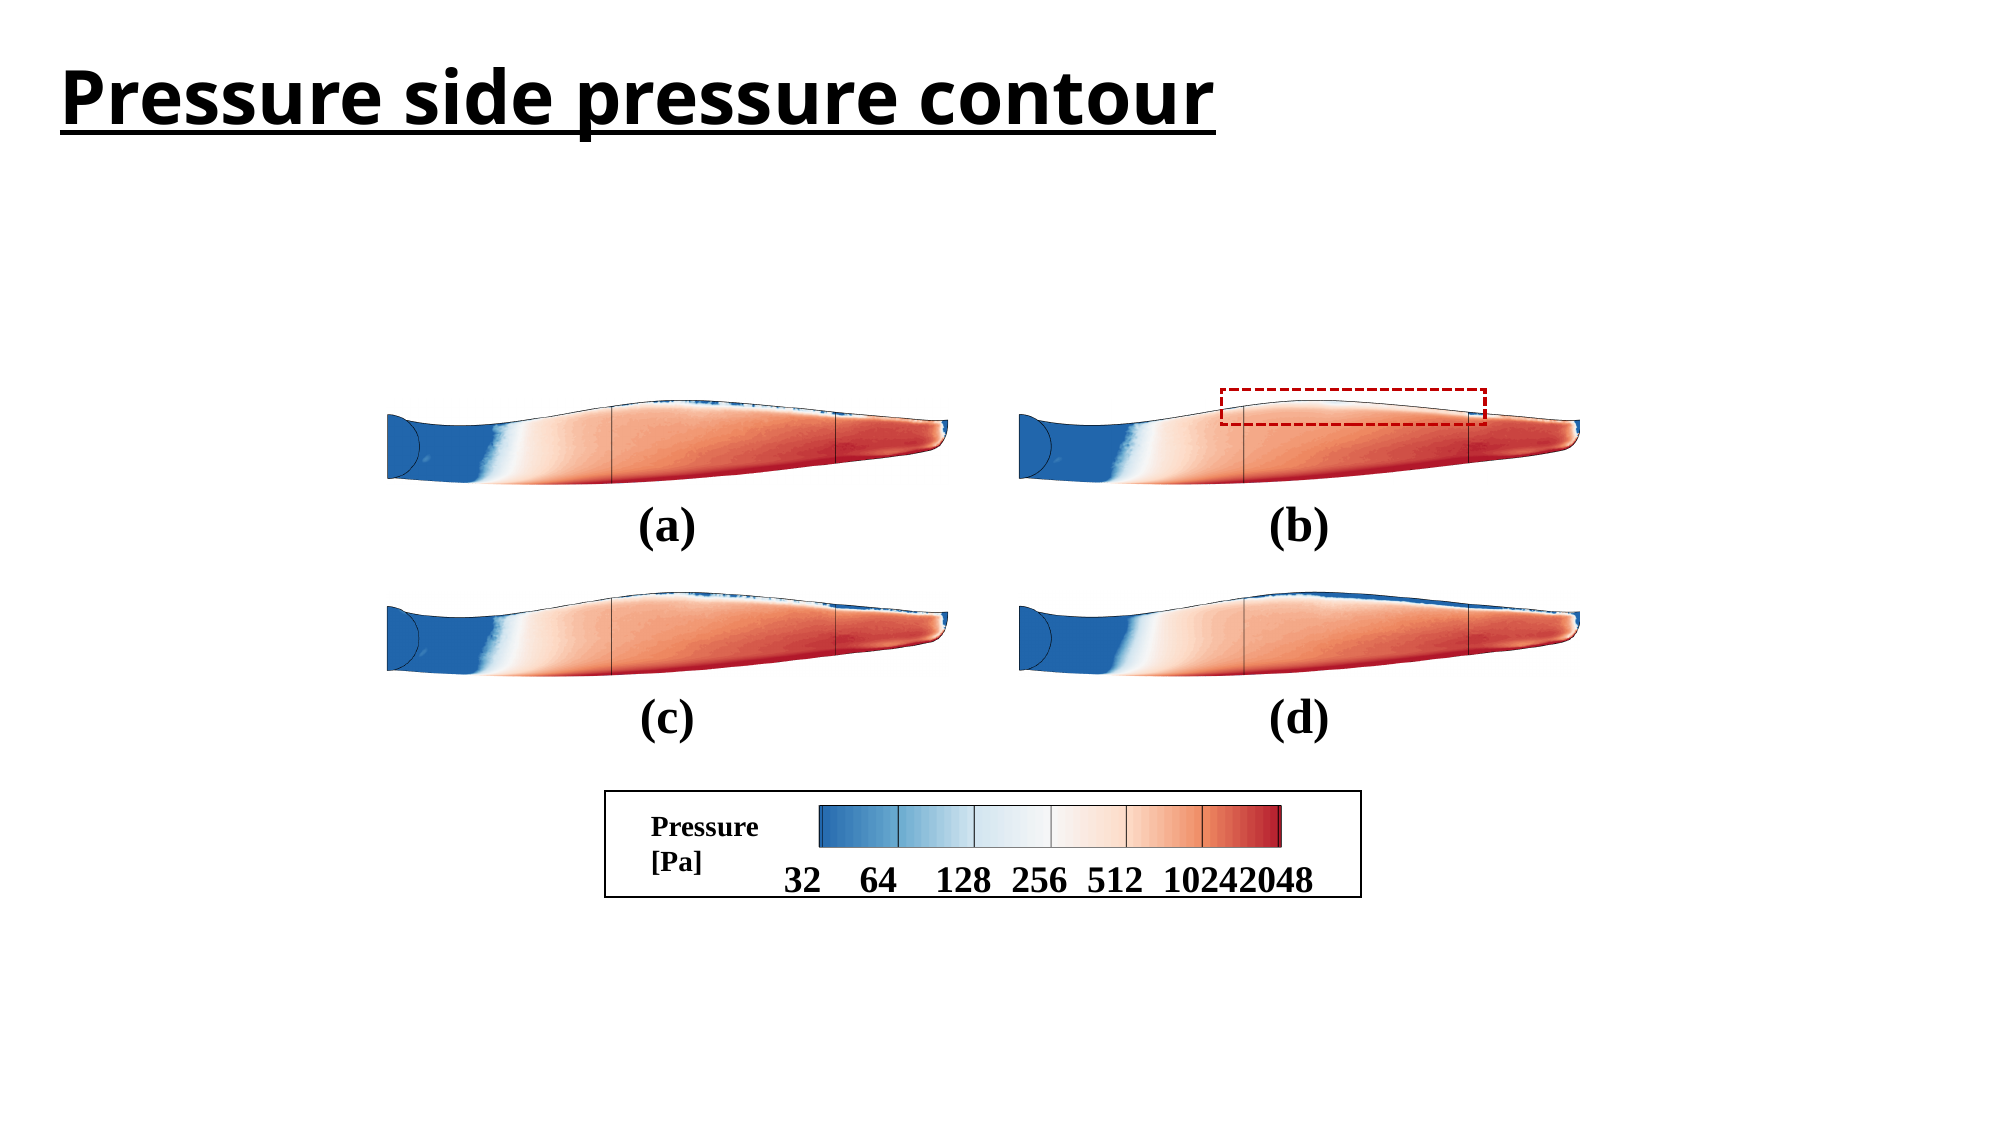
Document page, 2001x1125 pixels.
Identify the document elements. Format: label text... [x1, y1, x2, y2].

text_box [385, 388, 1581, 898]
text_box Pressure side pressure contour [44, 36, 1392, 152]
